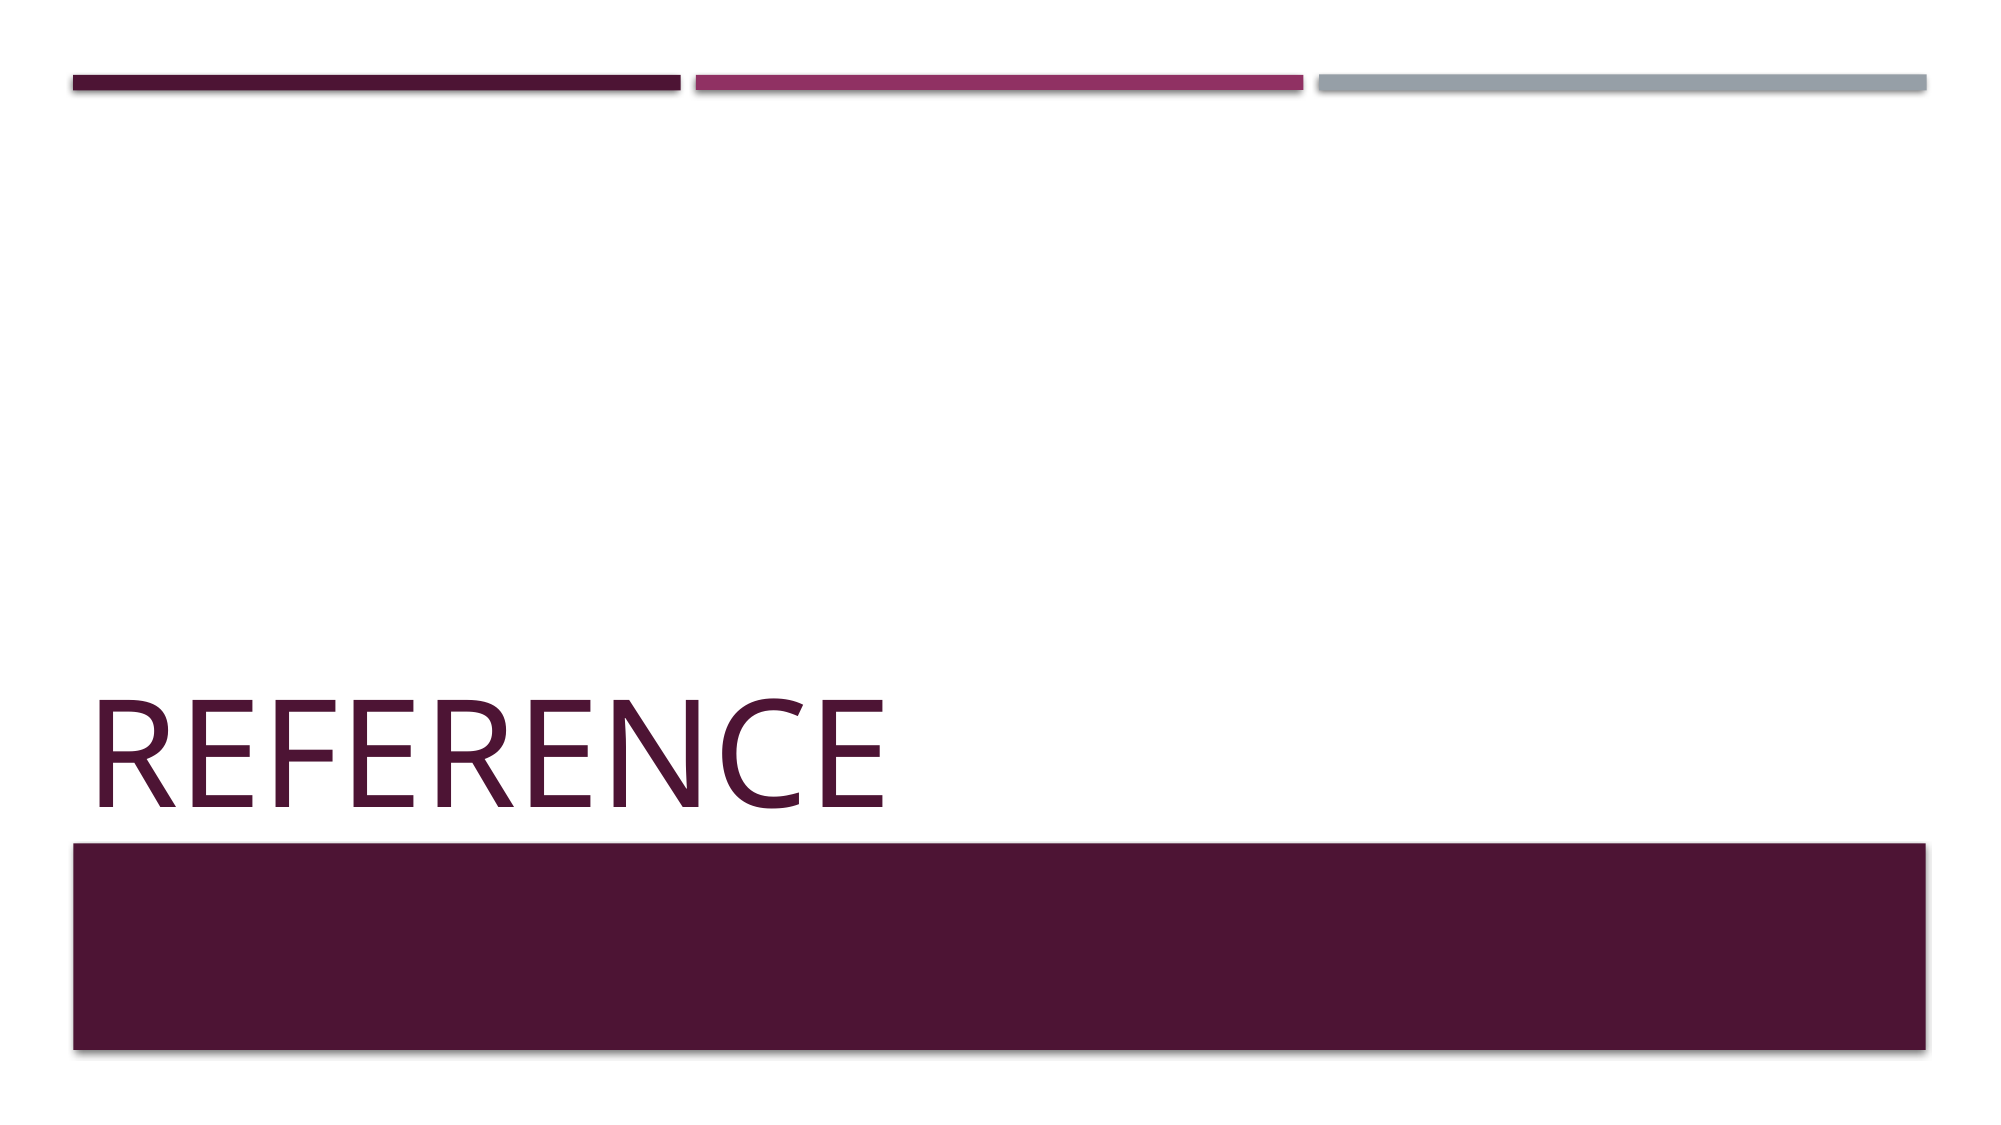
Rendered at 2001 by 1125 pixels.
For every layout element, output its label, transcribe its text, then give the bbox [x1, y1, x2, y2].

title reference [70, 599, 1880, 845]
